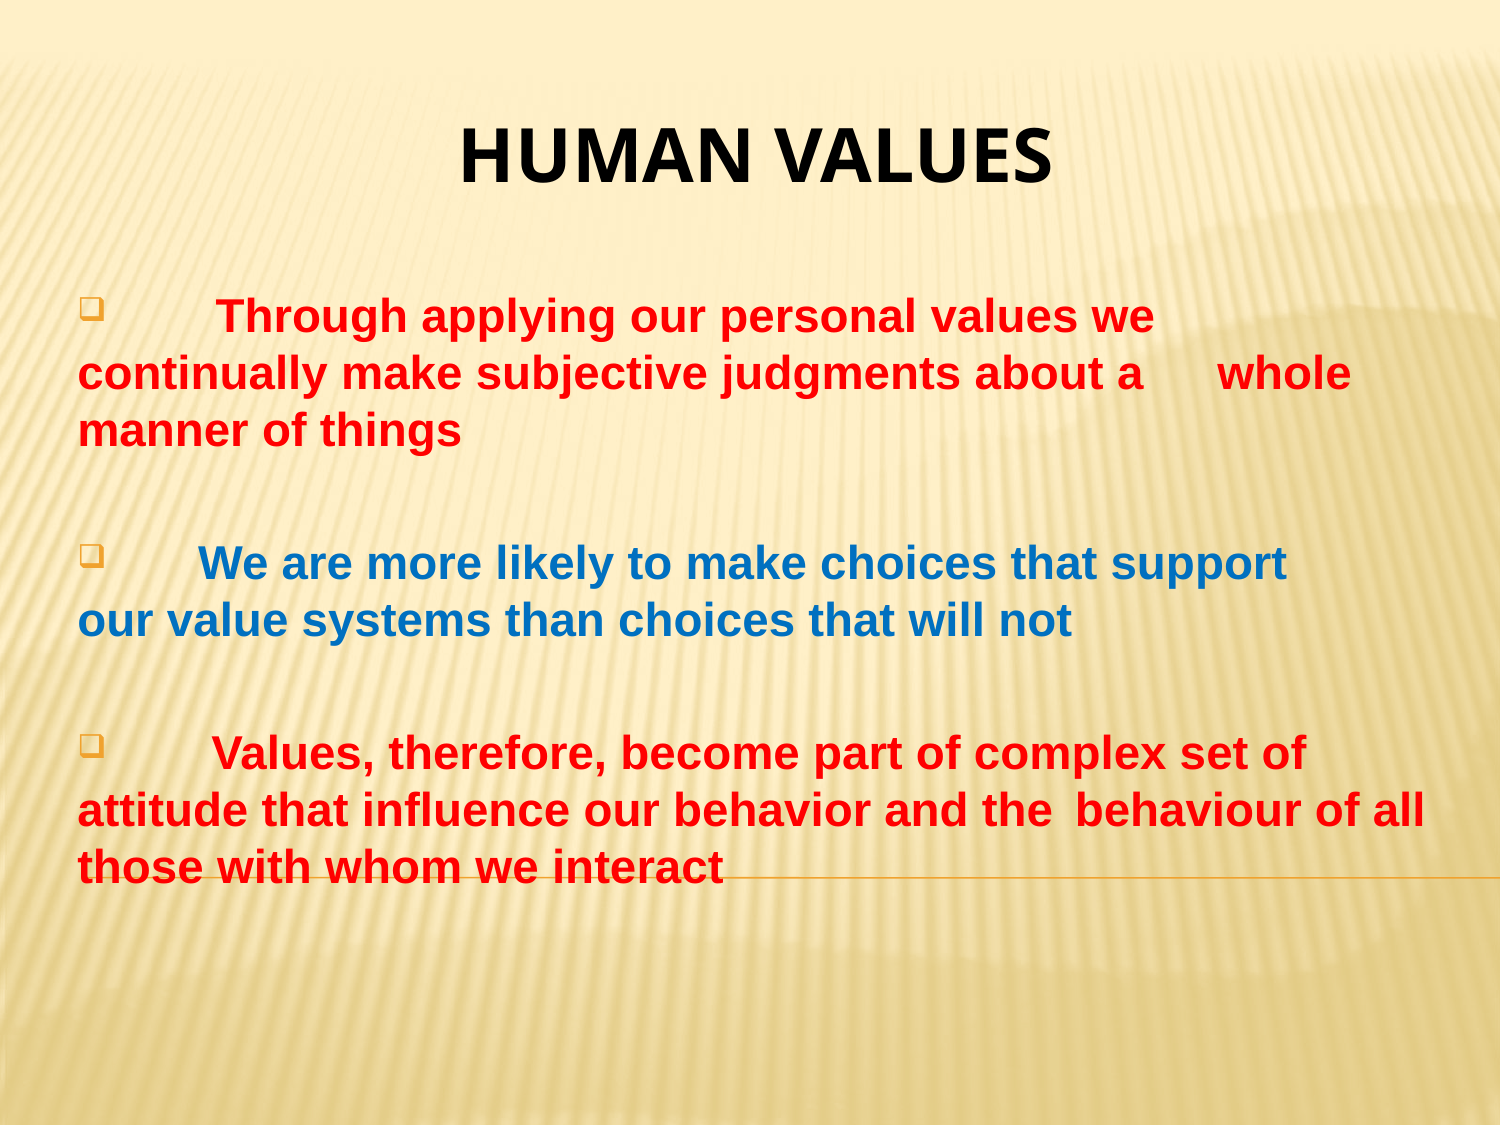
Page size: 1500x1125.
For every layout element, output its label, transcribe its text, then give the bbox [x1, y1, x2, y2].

subtitle Through applying our personal values we continually make subjective judgments about a whole manner of things We are more likely to make choices that support our value systems than choices that will not Values, therefore, become part of complex set of attitude that influence our behavior and the behaviour of all those with whom we interact [62, 275, 1450, 900]
title HUMAN VALUES [62, 99, 1450, 238]
